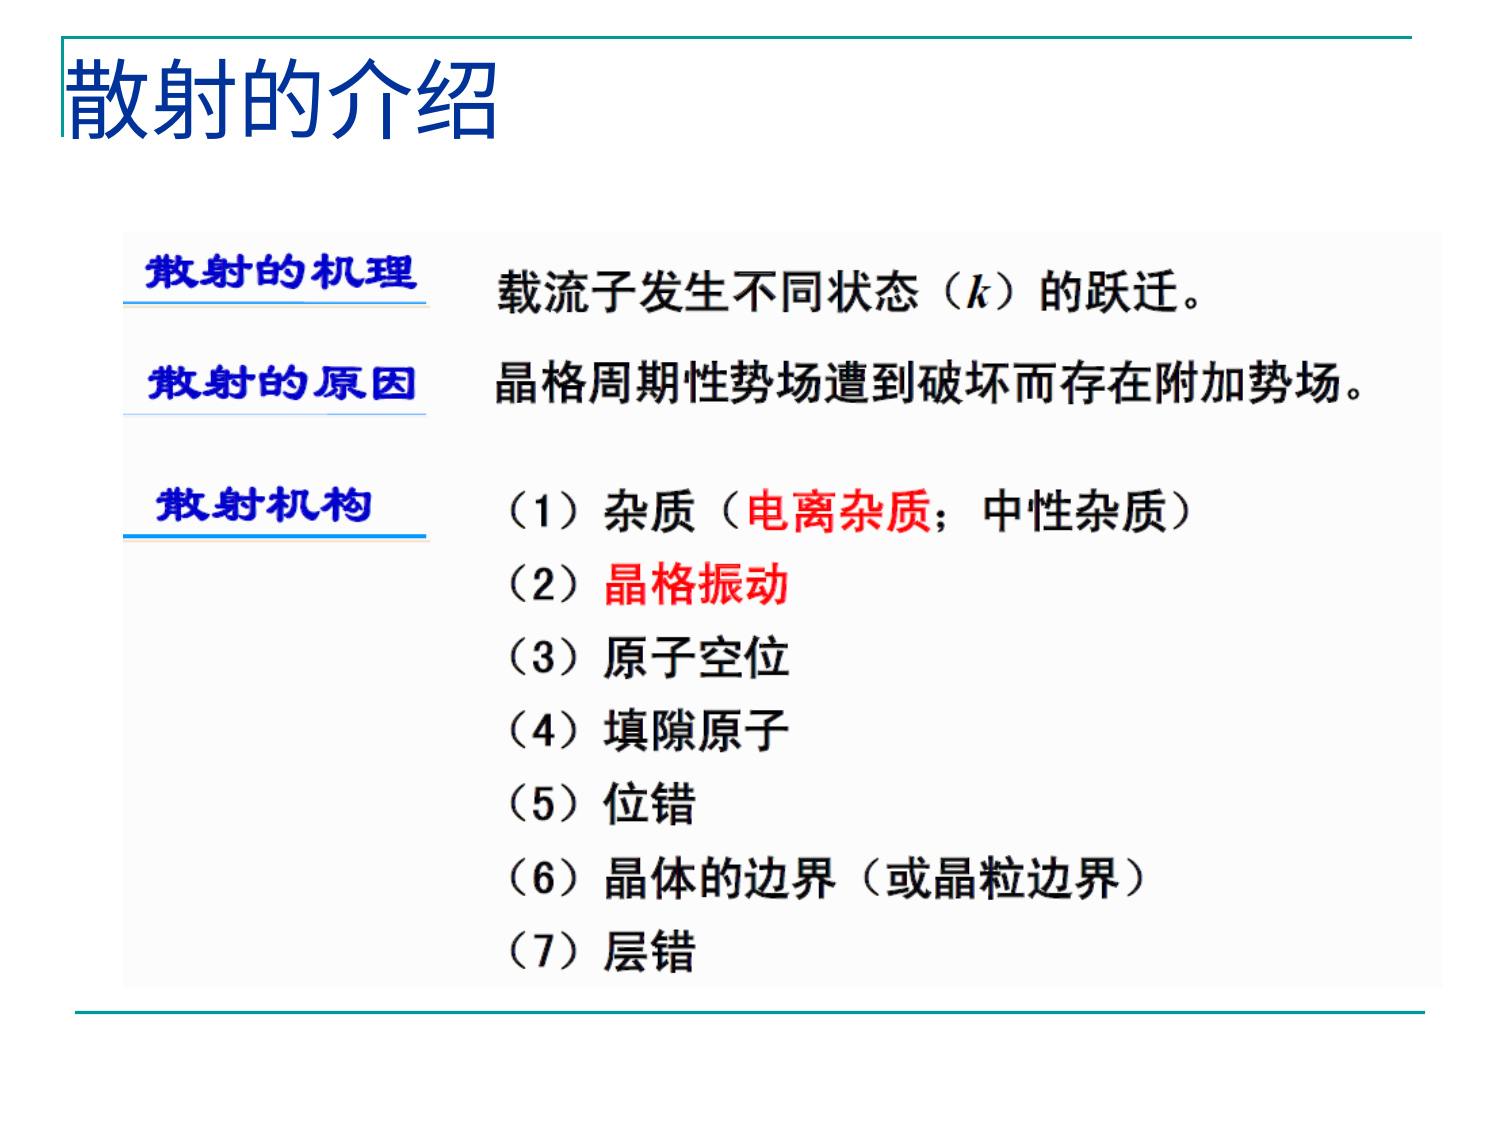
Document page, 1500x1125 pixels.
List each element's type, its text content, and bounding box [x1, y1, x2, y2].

title 散射的介绍 [48, 37, 1450, 225]
picture [123, 231, 1442, 988]
